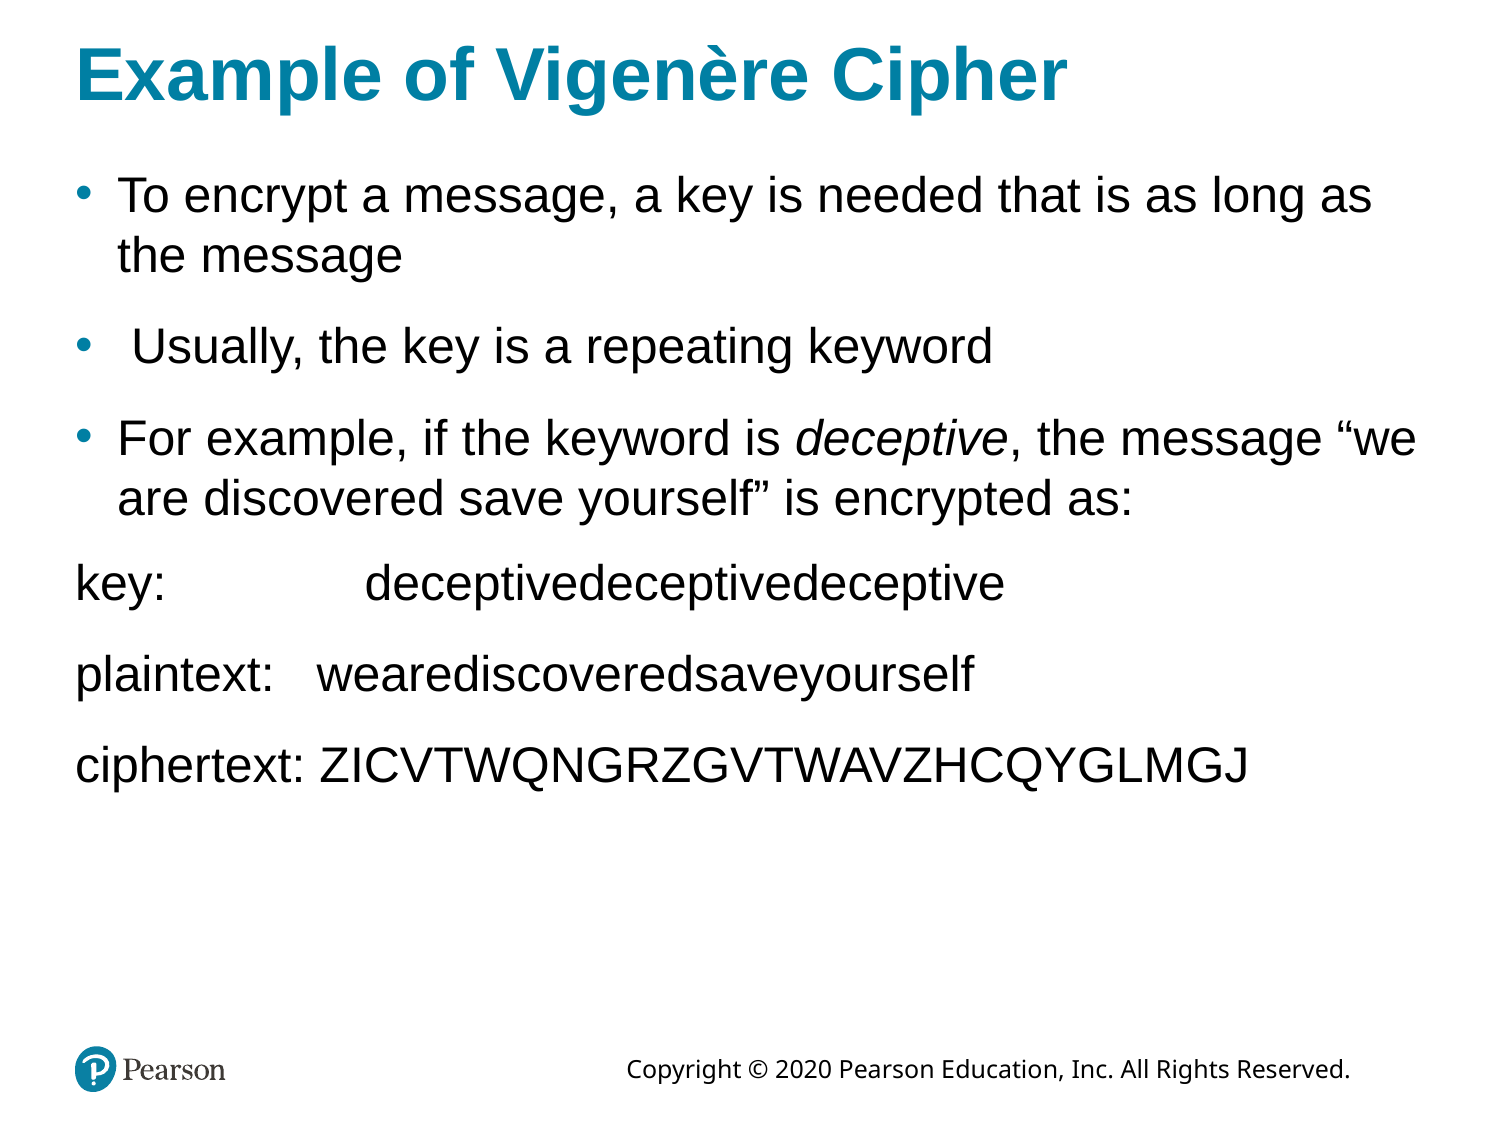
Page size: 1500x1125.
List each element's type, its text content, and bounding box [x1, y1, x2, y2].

list key: deceptivedeceptivedeceptive plaintext: wearediscoveredsaveyourself ciphertext: ZICVTWQNGRZGVTWAVZHCQYGLMGJ [75, 549, 1425, 813]
list To encrypt a message, a key is needed that is as long as the message Usually, the key is a repeating keyword For example, if the keyword is deceptive, the message “we are discovered save yourself” is encrypted as: [75, 162, 1425, 549]
title Example of Vigenère Cipher [75, 0, 1425, 116]
